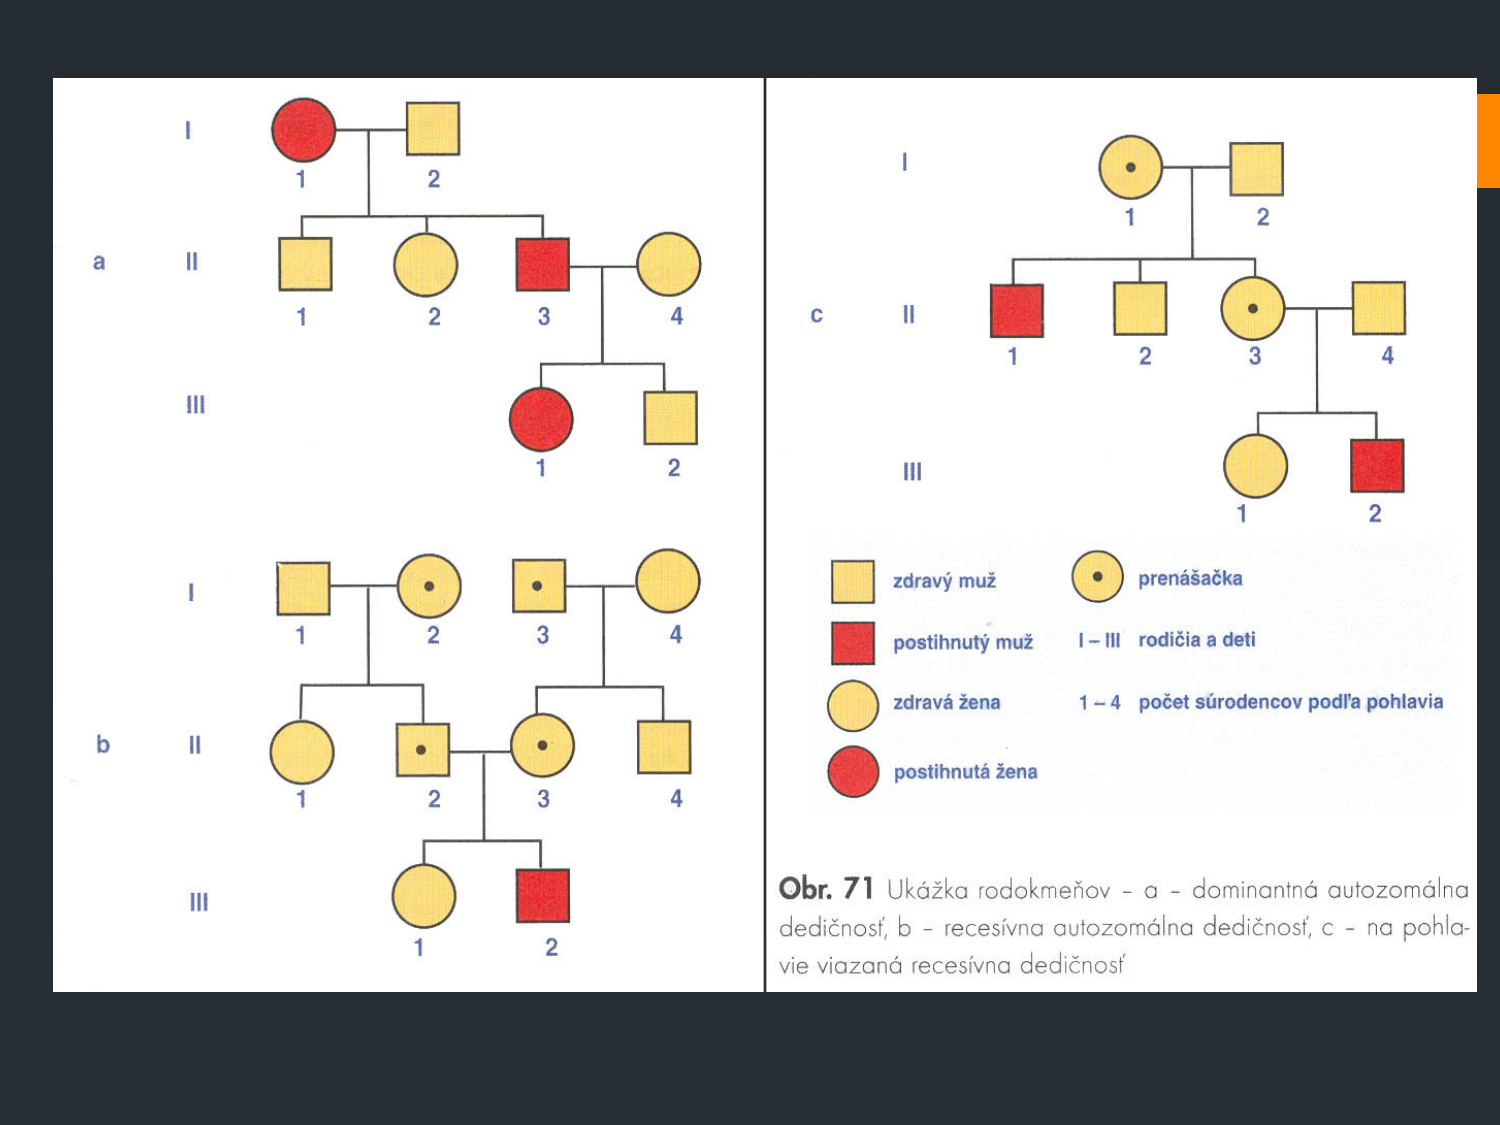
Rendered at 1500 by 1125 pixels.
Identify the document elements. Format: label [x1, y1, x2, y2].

picture [52, 77, 1478, 993]
